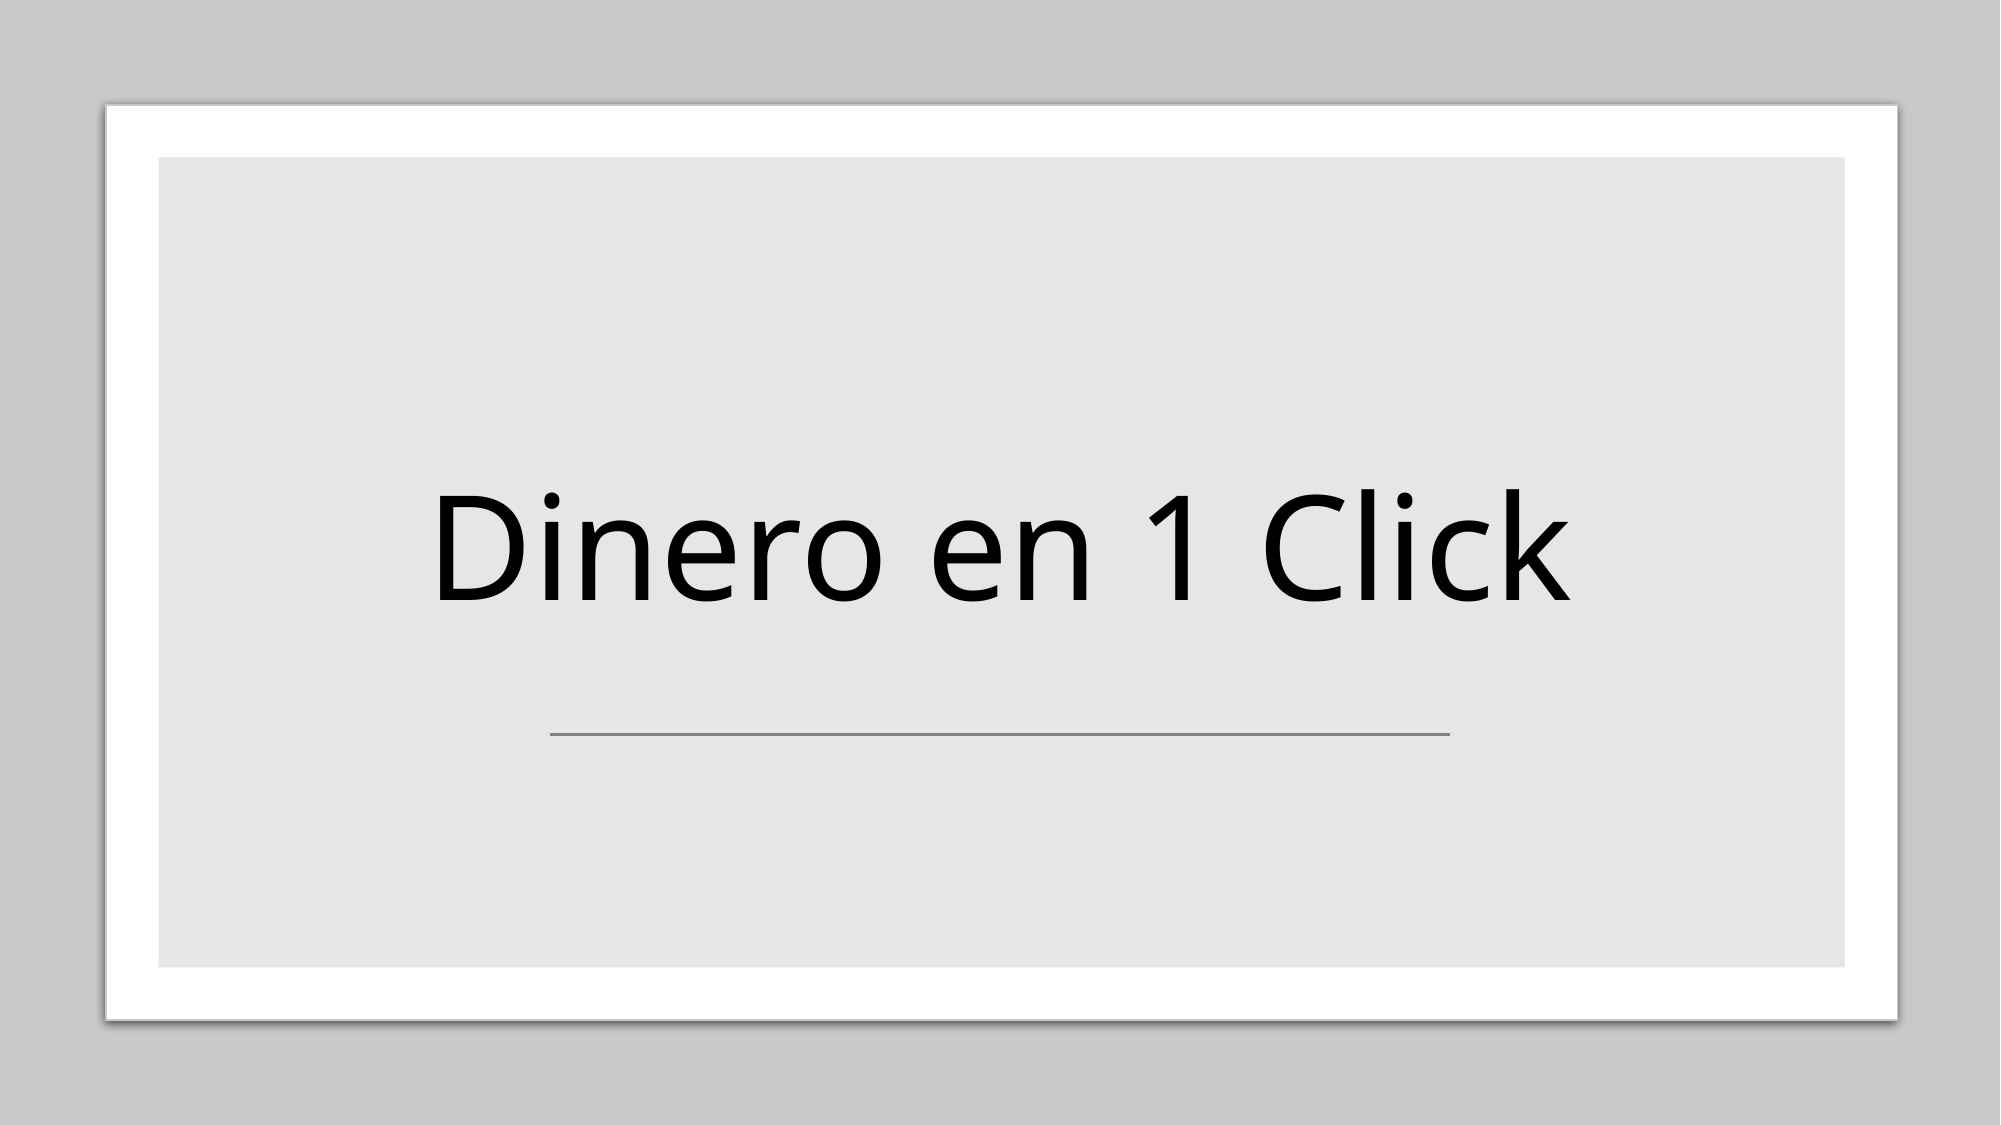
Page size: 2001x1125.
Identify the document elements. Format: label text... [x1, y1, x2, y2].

text_box [0, 0, 2000, 1125]
text_box [158, 156, 1846, 968]
text_box [105, 104, 1898, 1021]
title Dinero en 1 Click [249, 225, 1750, 640]
